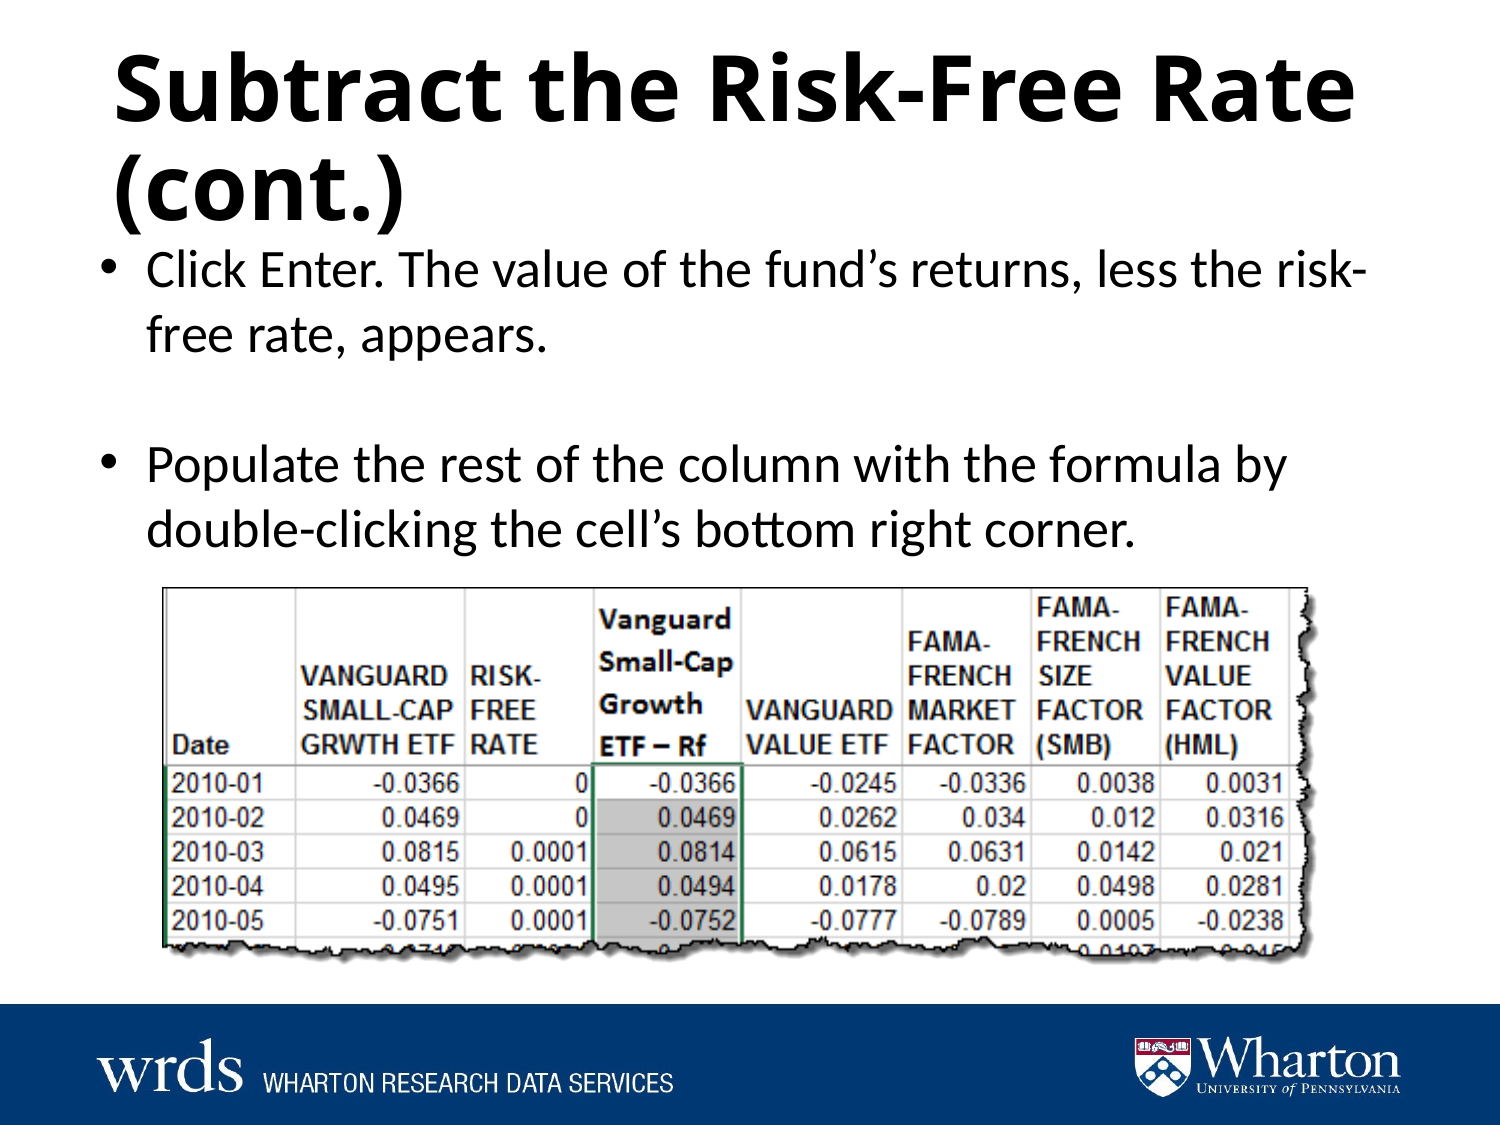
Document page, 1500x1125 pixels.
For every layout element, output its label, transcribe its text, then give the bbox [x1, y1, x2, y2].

title Subtract the Risk-Free Rate (cont.) [98, 32, 1393, 87]
picture [0, 87, 1500, 1125]
